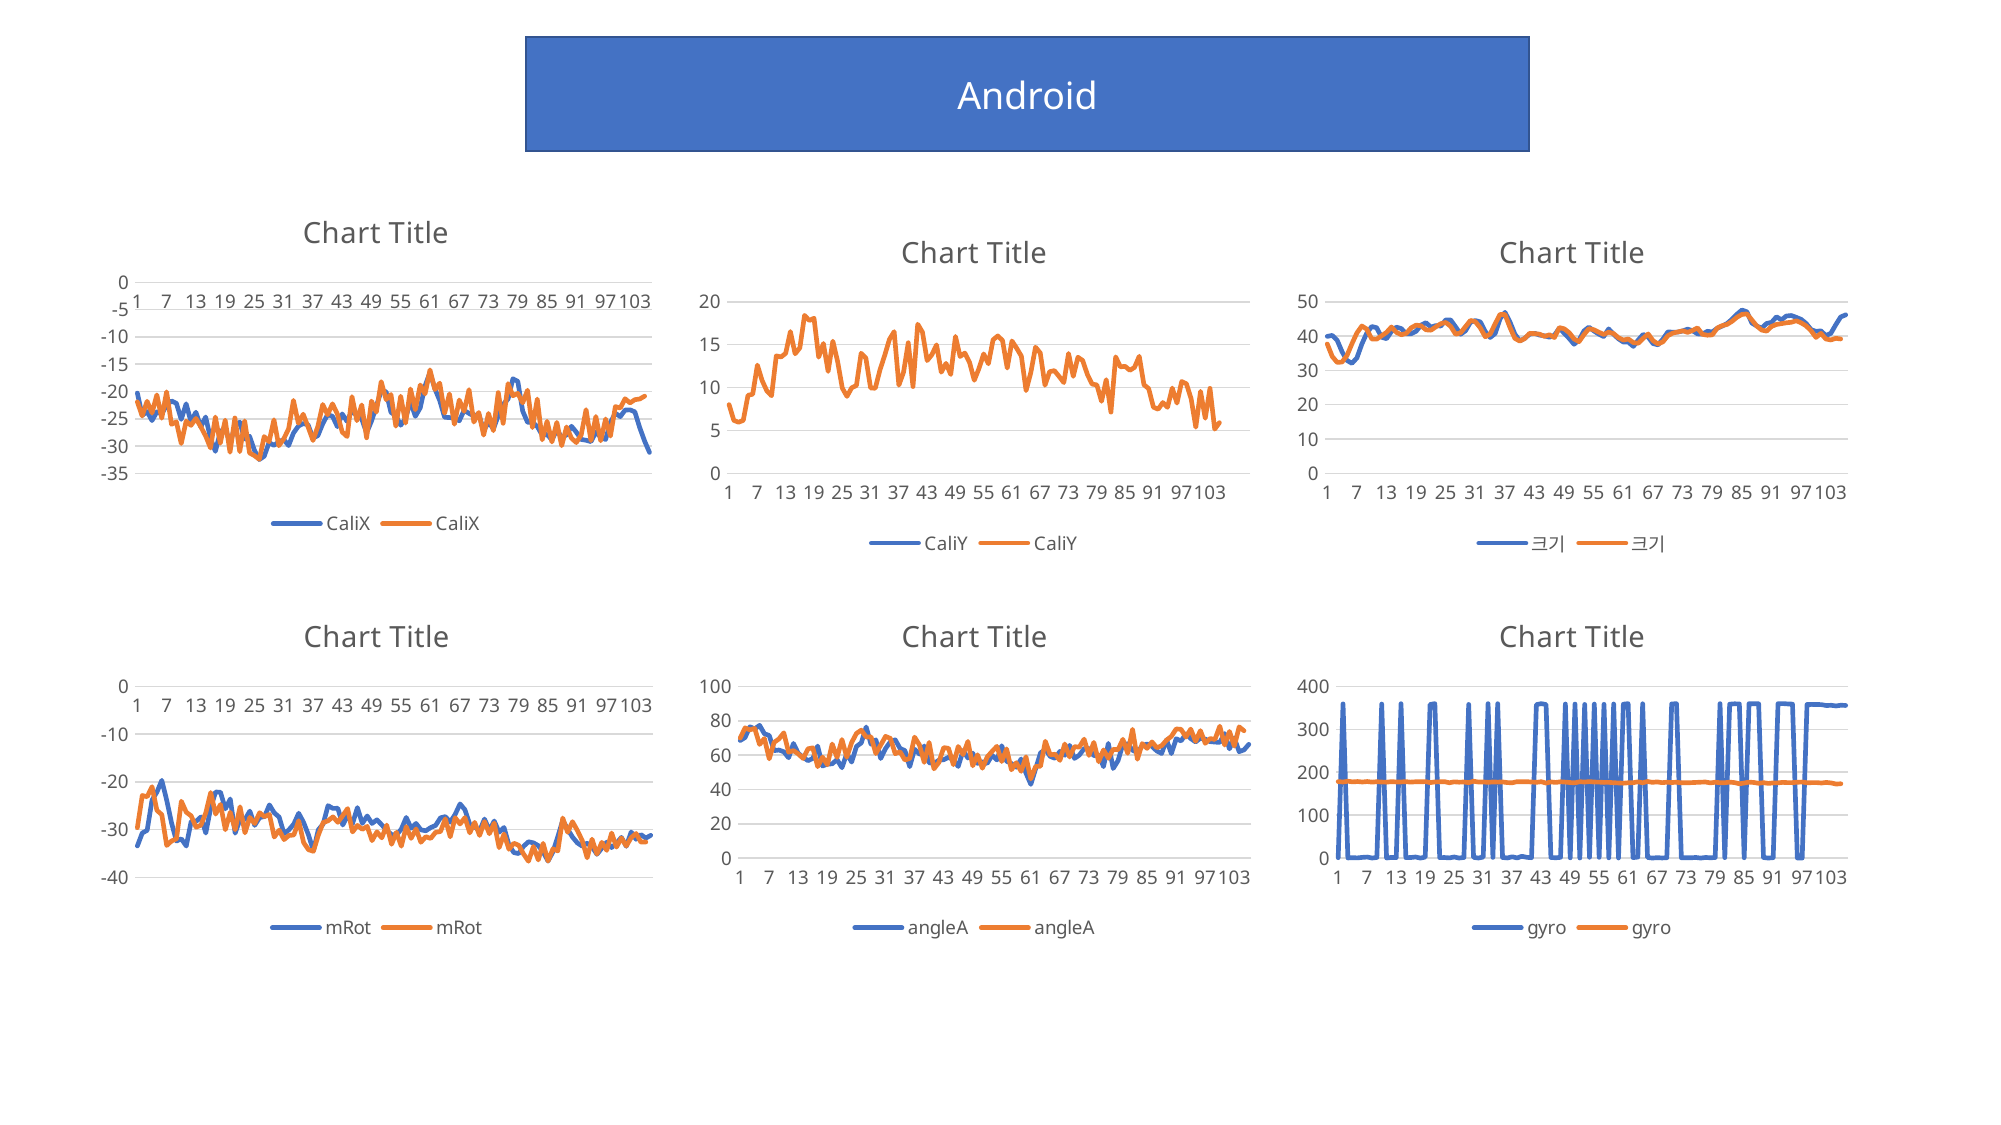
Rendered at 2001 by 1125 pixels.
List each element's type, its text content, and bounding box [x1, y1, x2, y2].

chart [89, 188, 664, 544]
text_box Android [525, 36, 1530, 152]
chart [89, 592, 665, 948]
chart [1285, 208, 1860, 563]
chart [687, 592, 1263, 948]
chart [687, 208, 1262, 563]
chart [1285, 592, 1860, 948]
